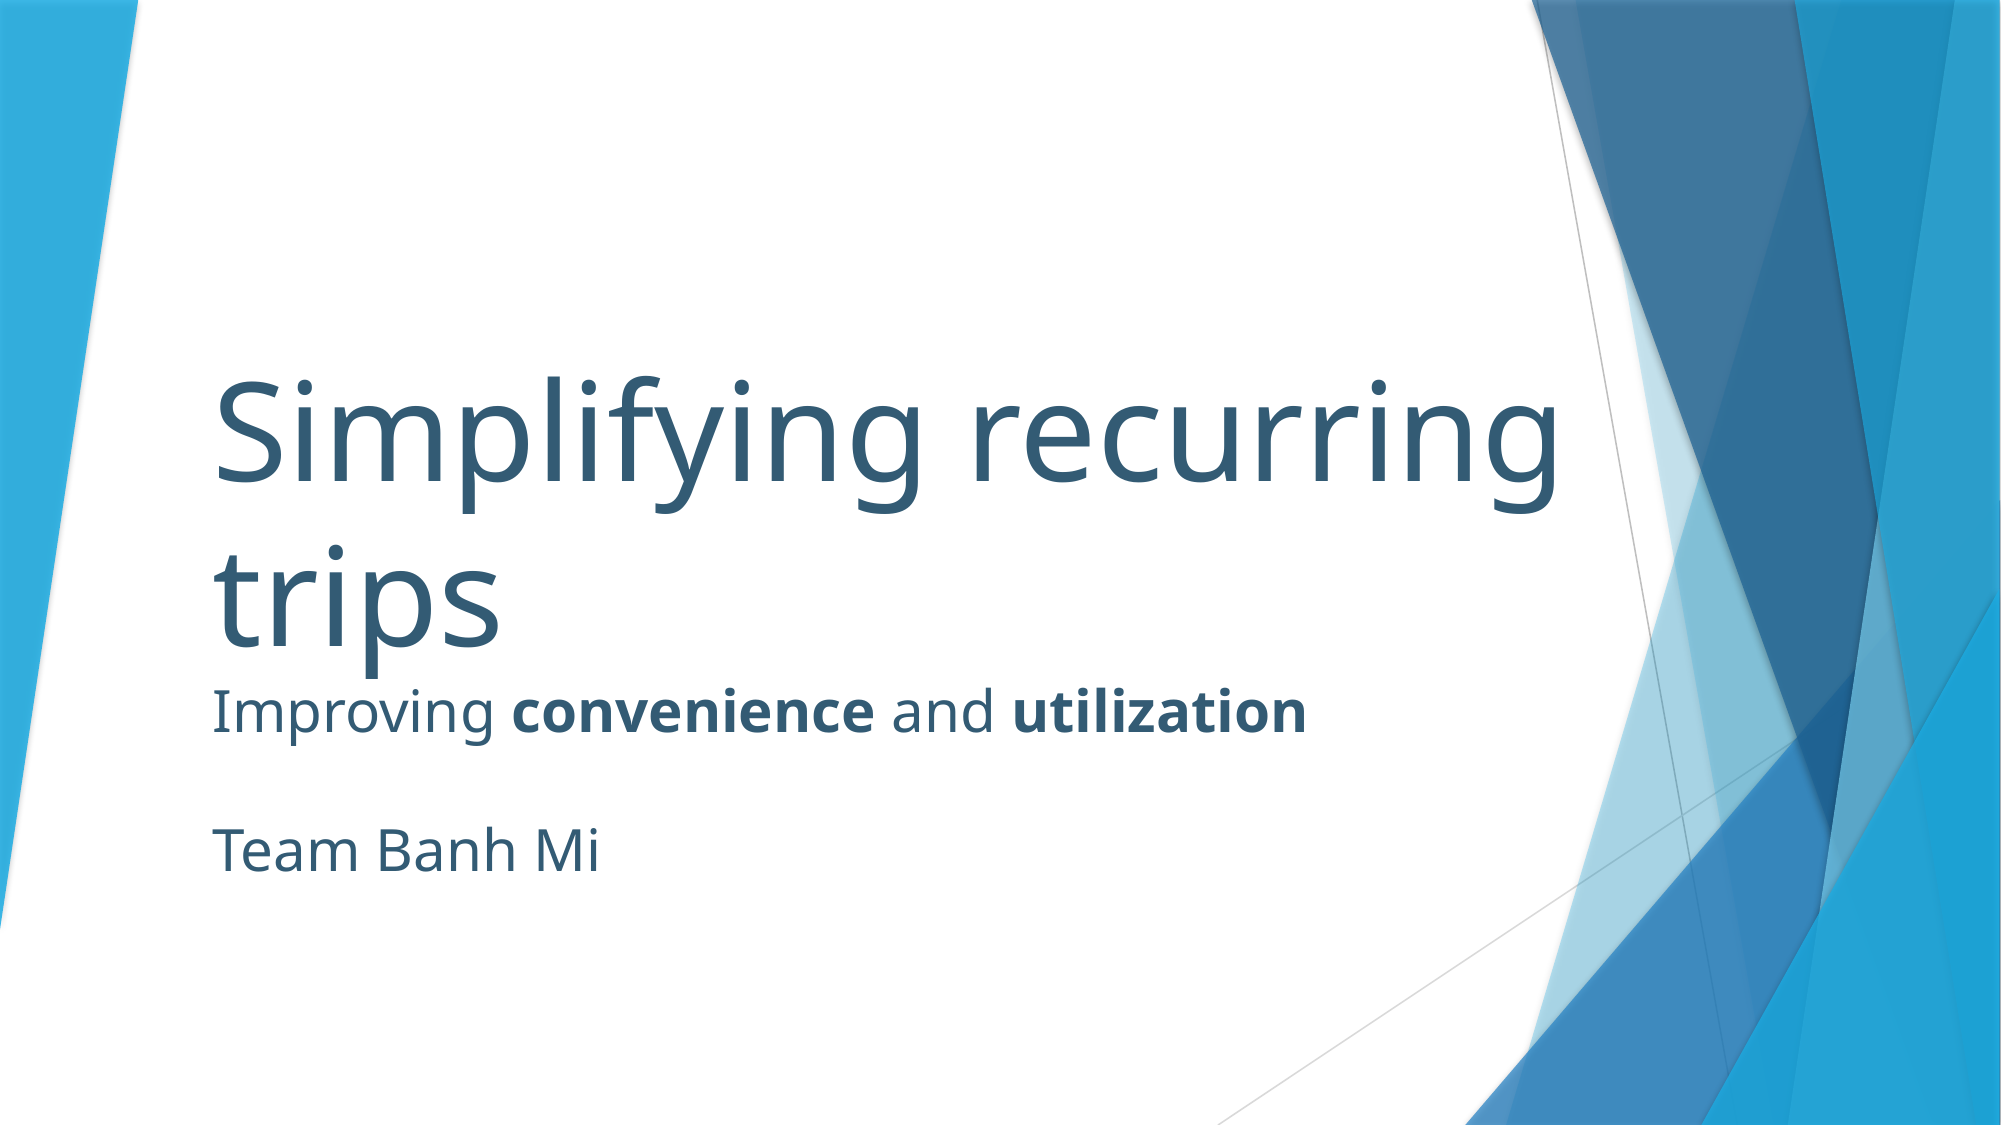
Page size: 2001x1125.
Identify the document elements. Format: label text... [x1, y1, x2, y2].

title Simplifying recurring trips Improving convenience and utilization Team Banh Mi [197, 240, 1795, 1058]
